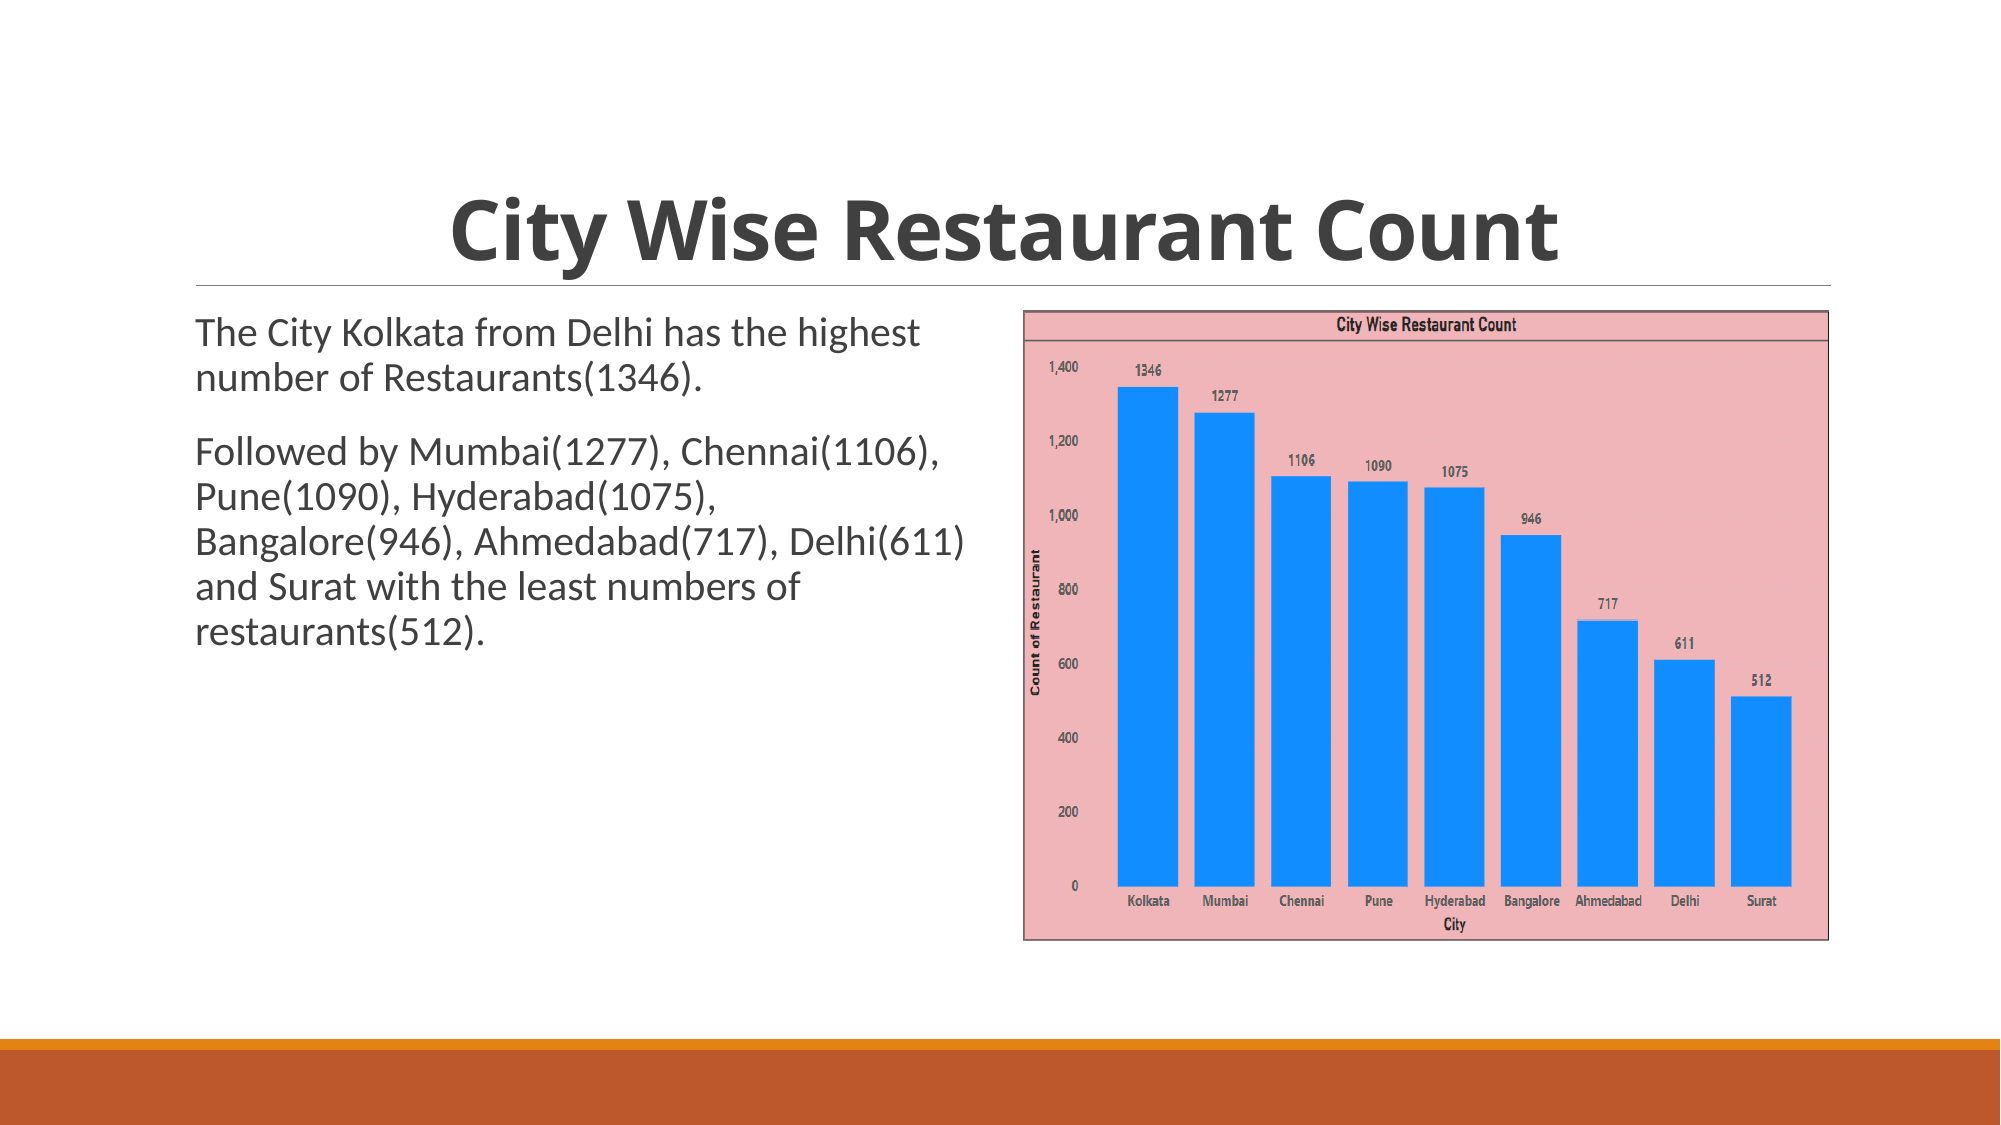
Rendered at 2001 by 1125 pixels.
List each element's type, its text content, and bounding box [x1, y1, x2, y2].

list The City Kolkata from Delhi has the highest number of Restaurants(1346). Followed by Mumbai(1277), Chennai(1106), Pune(1090), Hyderabad(1075), Bangalore(946), Ahmedabad(717), Delhi(611) and Surat with the least numbers of restaurants(512). [180, 302, 990, 963]
title City Wise Restaurant Count [180, 47, 1830, 285]
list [1019, 302, 1831, 948]
